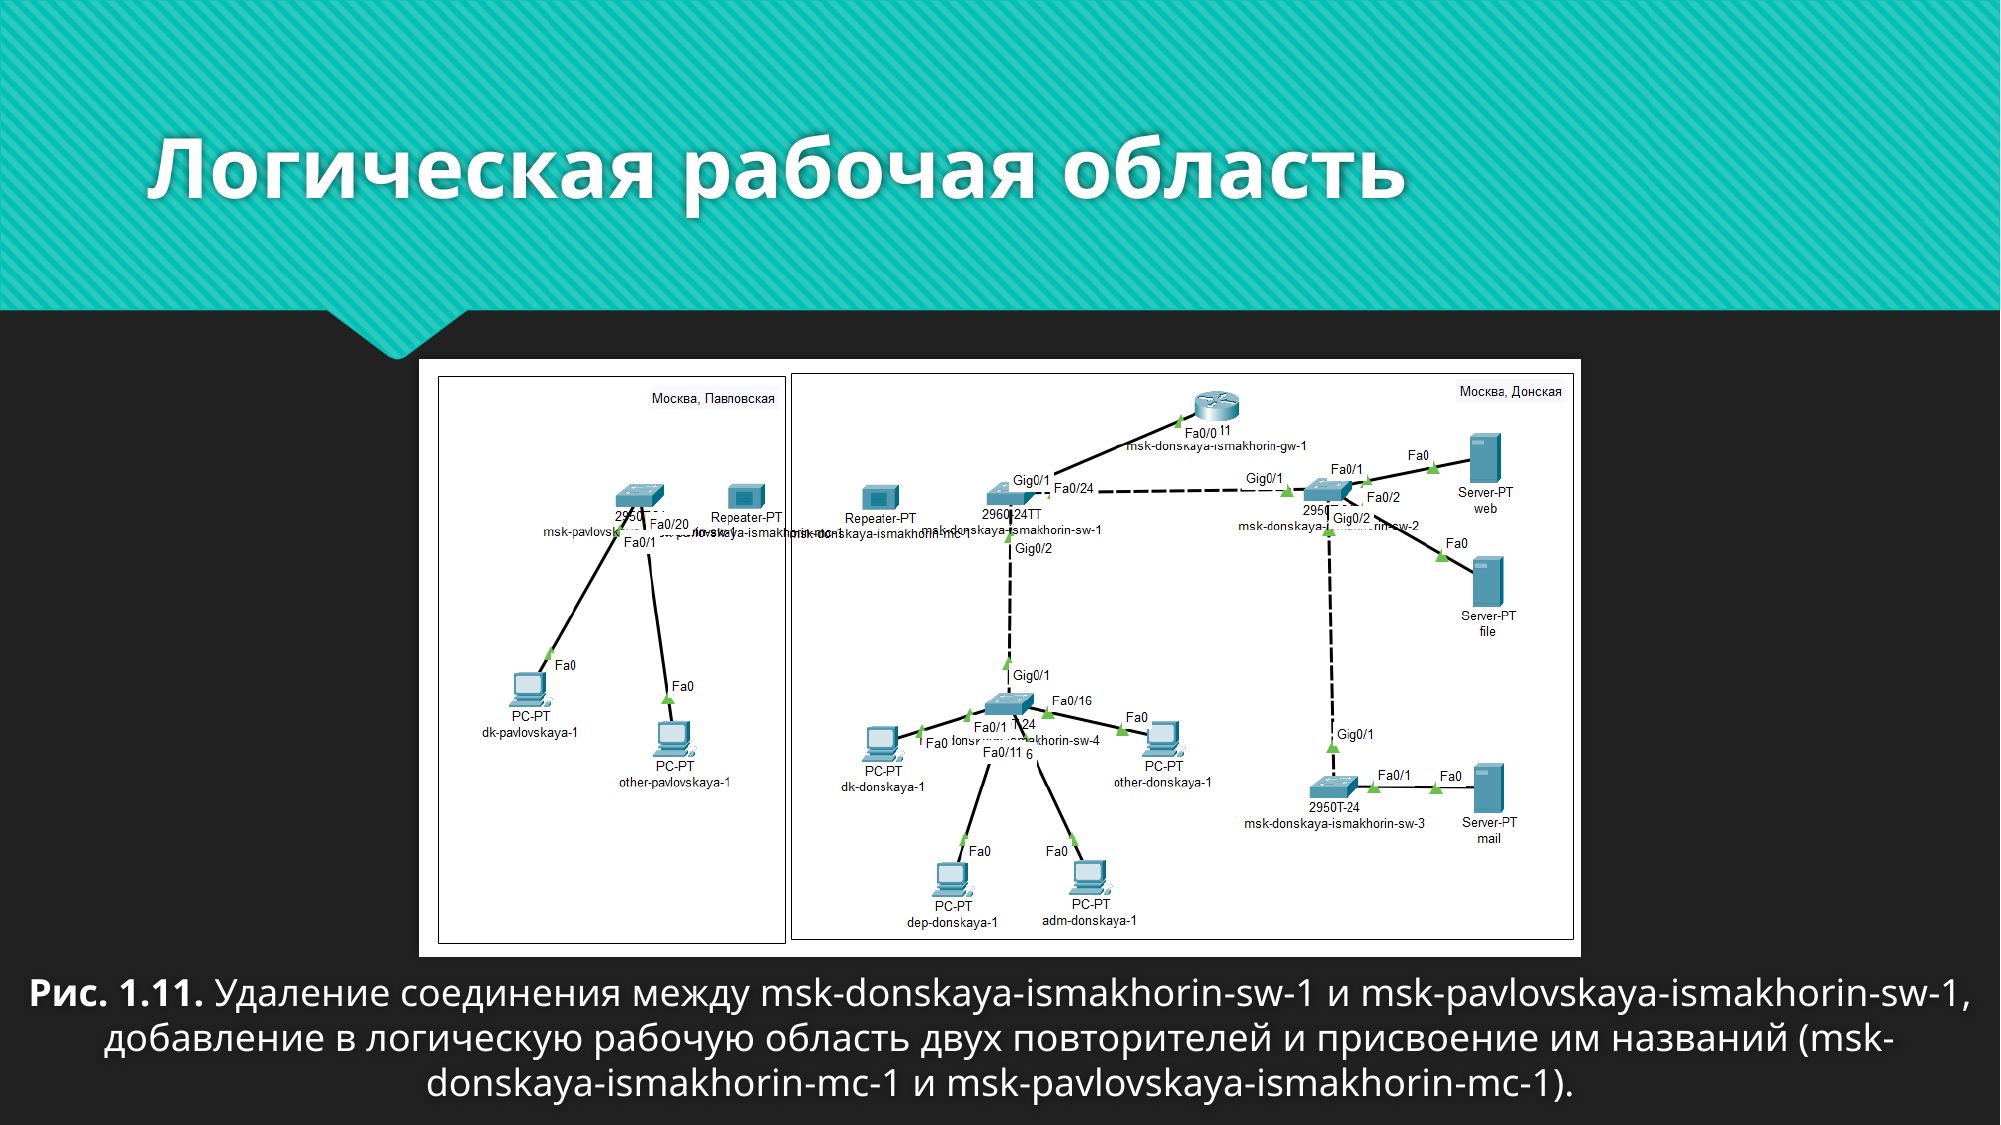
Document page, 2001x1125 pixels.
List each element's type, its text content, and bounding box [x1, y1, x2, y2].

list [419, 359, 1581, 957]
text_box Рис. 1.11. Удаление соединения между msk-donskaya-ismakhorin-sw-1 и msk-pavlovskaya-ismakhorin-sw-1, добавление в логическую рабочую область двух повторителей и присвоение им названий (msk-donskaya-ismakhorin-mc-1 и msk-pavlovskaya-ismakhorin-mc-1). [0, 990, 2000, 1084]
title Логическая рабочая область [132, 103, 1868, 223]
